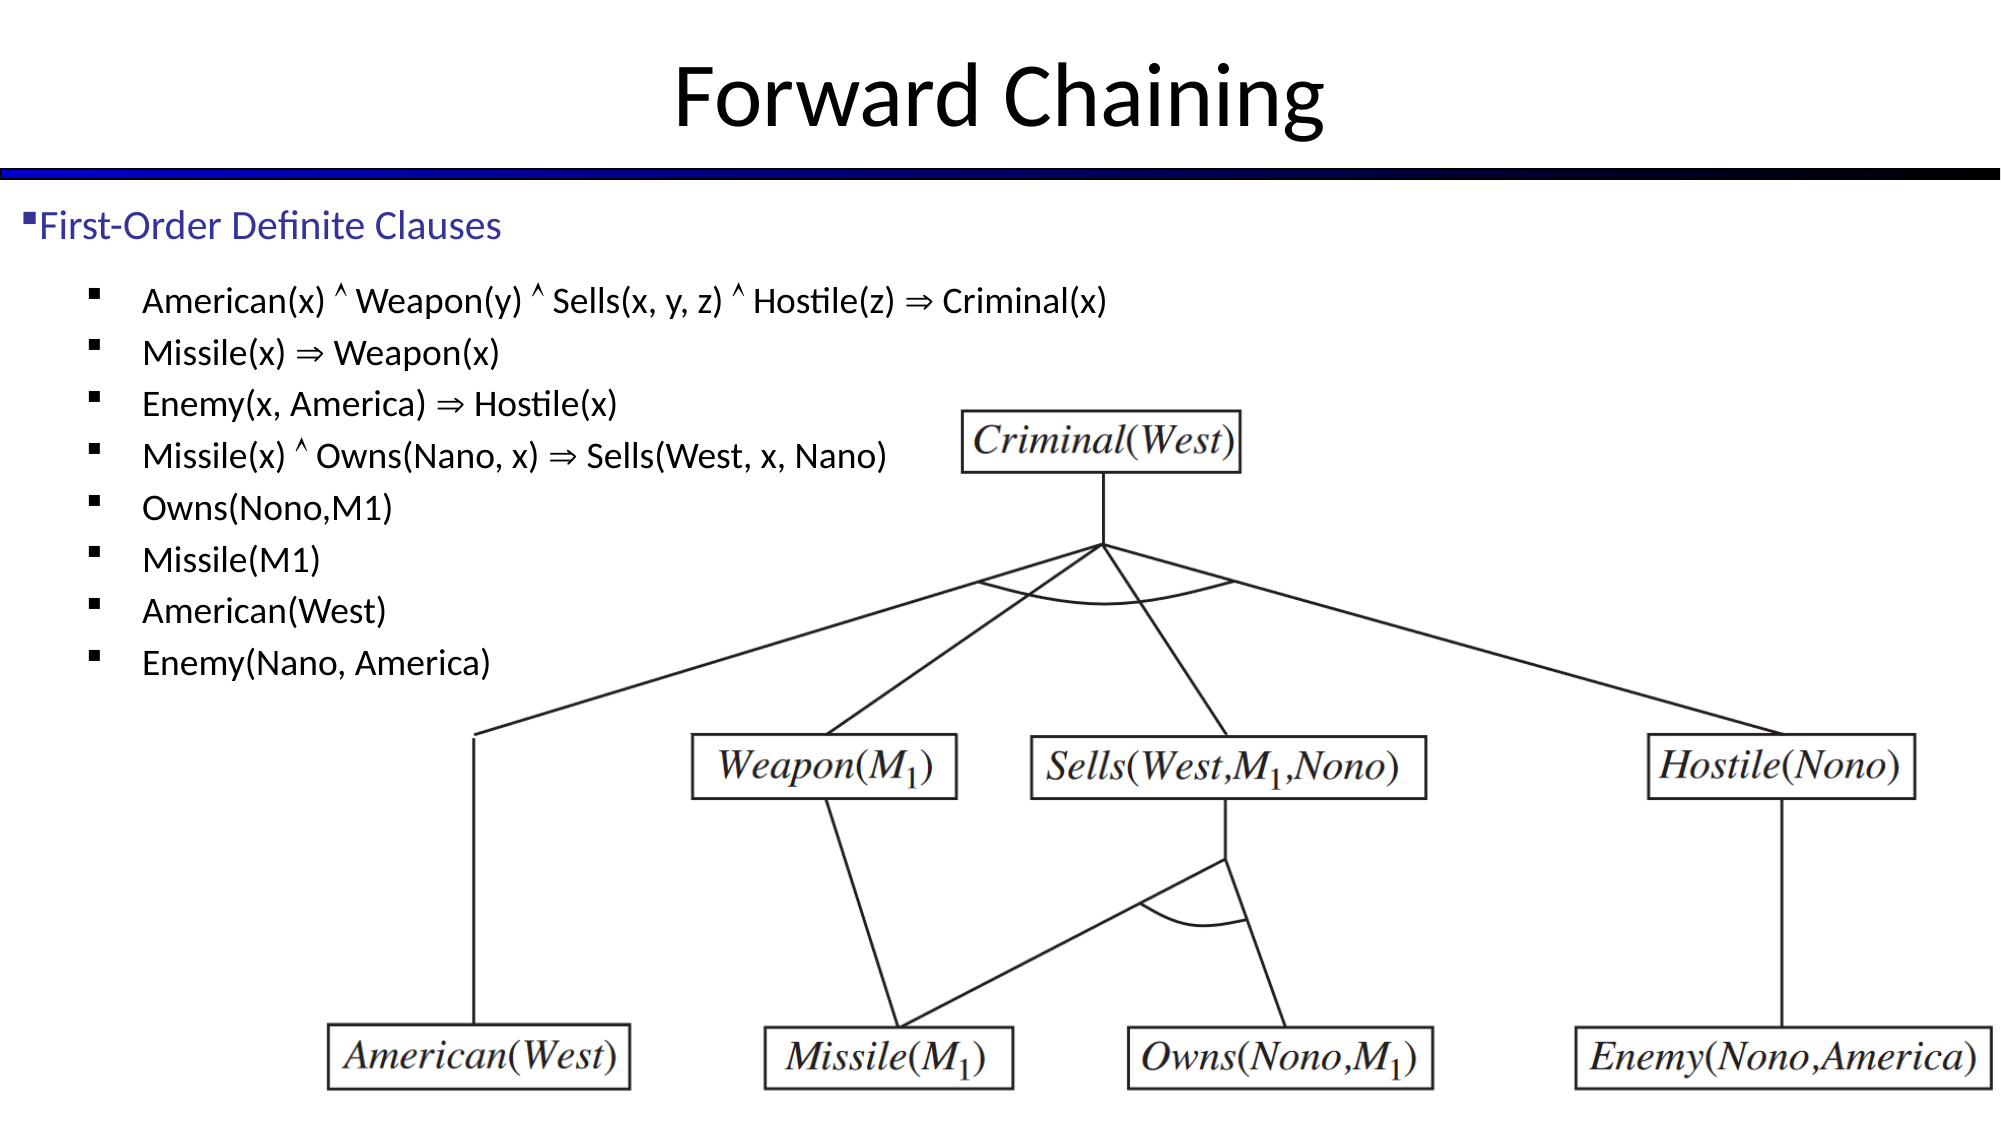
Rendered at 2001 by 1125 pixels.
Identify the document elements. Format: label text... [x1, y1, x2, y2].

title Forward Chaining [0, 0, 2000, 184]
list First-Order Definite Clauses American(x)  Weapon(y)  Sells(x, y, z)  Hostile(z)  Criminal(x) Missile(x)  Weapon(x) Enemy(x, America)  Hostile(x) Missile(x)  Owns(Nano, x)  Sells(West, x, Nano) Owns(Nono,M1) Missile(M1) American(West) Enemy(Nano, America) [4, 183, 1191, 708]
picture [317, 398, 2000, 1102]
